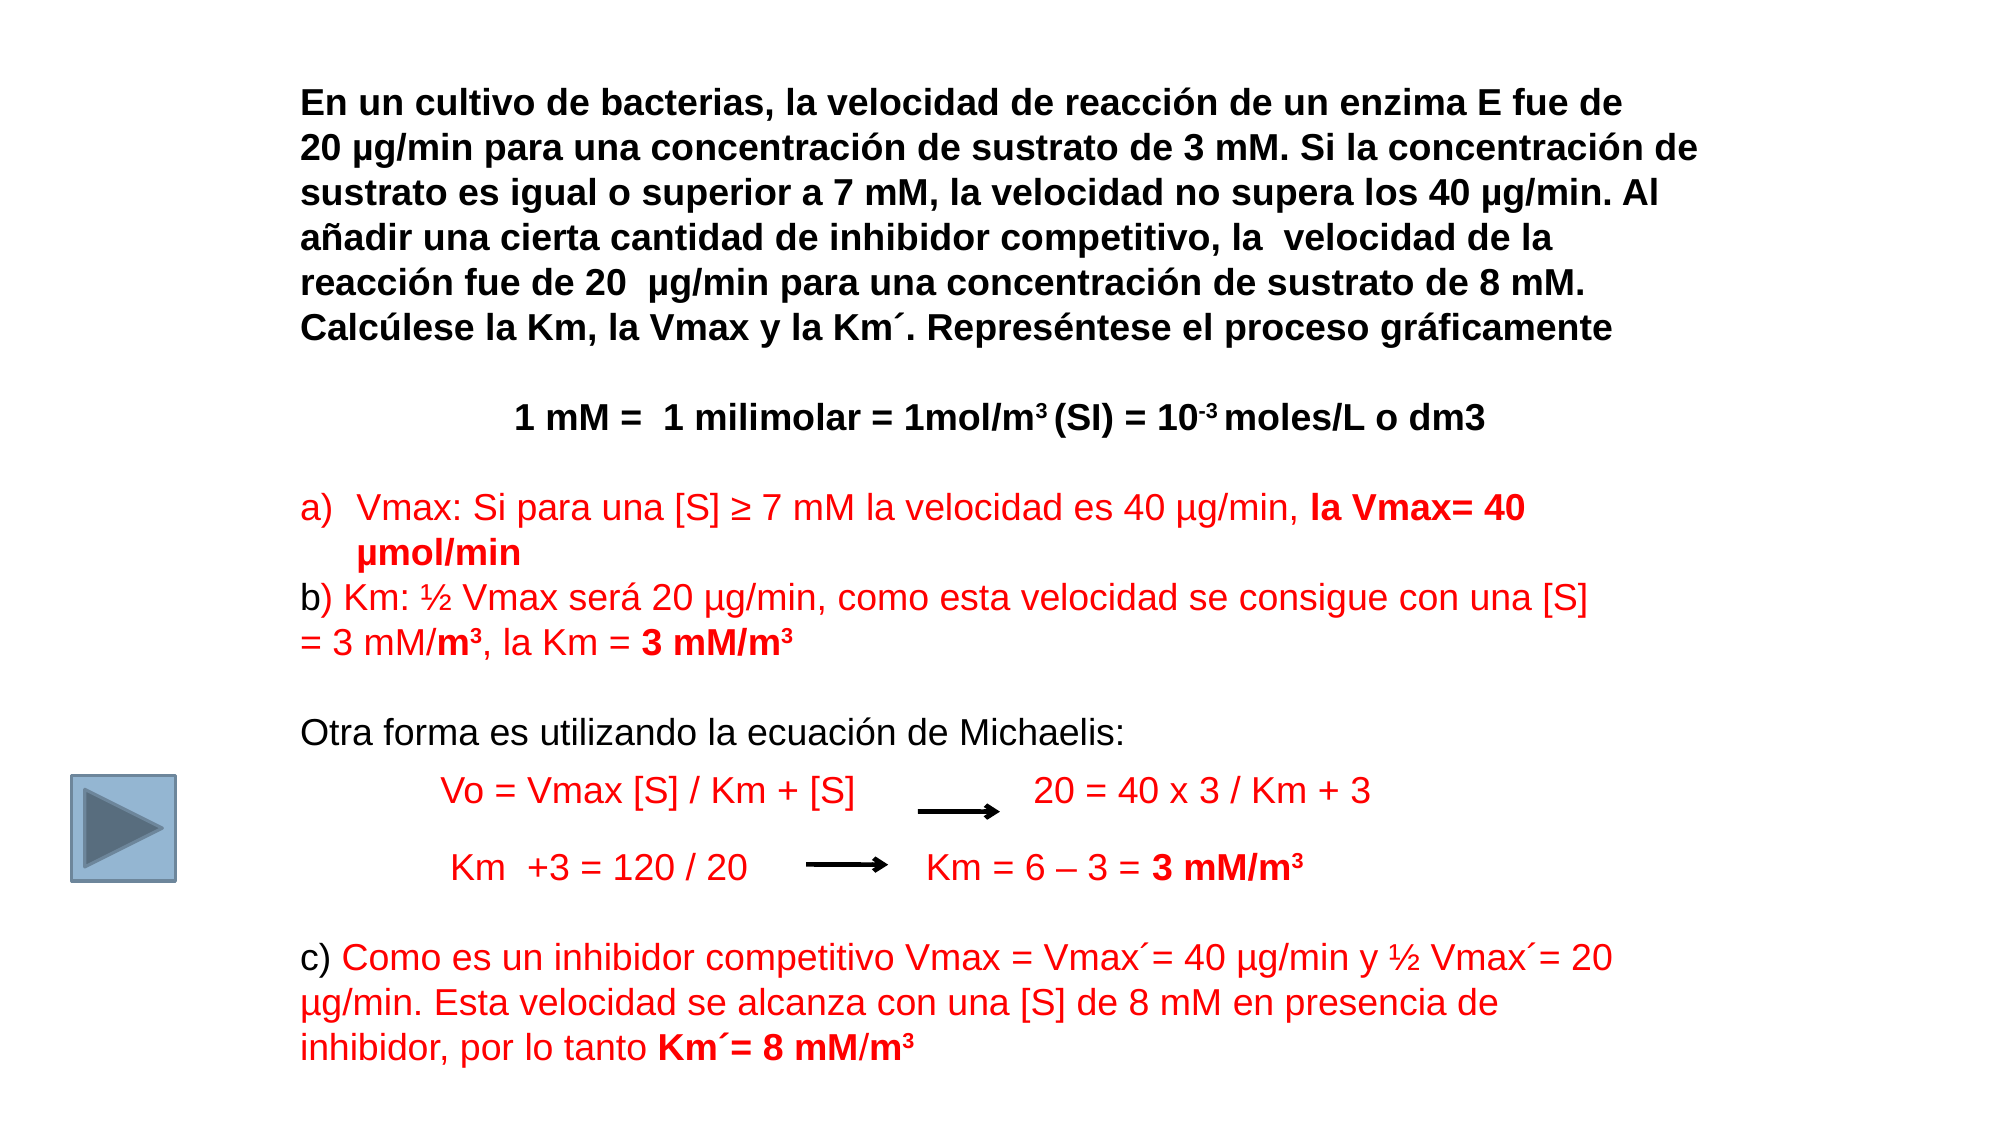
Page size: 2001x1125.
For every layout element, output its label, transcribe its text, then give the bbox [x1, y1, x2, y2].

text_box En un cultivo de bacterias, la velocidad de reacción de un enzima E fue de 20 µg/min para una concentración de sustrato de 3 mM. Si la concentración de sustrato es igual o superior a 7 mM, la velocidad no supera los 40 µg/min. Al añadir una cierta cantidad de inhibidor competitivo, la velocidad de la reacción fue de 20 µg/min para una concentración de sustrato de 8 mM. Calcúlese la Km, la Vmax y la Km´. Represéntese el proceso gráficamente 1 mM = 1 milimolar = 1mol/m3 (SI) = 10-3 moles/L o dm3 Vmax: Si para una [S] ≥ 7 mM la velocidad es 40 µg/min, la Vmax= 40 µmol/min b) Km: ½ Vmax será 20 µg/min, como esta velocidad se consigue con una [S] = 3 mM/m3, la Km = 3 mM/m3 Otra forma es utilizando la ecuación de Michaelis: Km +3 = 120 / 20 Km = 6 – 3 = 3 mM/m3 c) Como es un inhibidor competitivo Vmax = Vmax´= 40 µg/min y ½ Vmax´= 20 µg/min. Esta velocidad se alcanza con una [S] de 8 mM en presencia de inhibidor, por lo tanto Km´= 8 mM/m3 [285, 70, 1715, 1120]
text_box Vo = Vmax [S] / Km + [S] 20 = 40 x 3 / Km + 3 [425, 758, 1668, 864]
text_box [70, 774, 177, 883]
